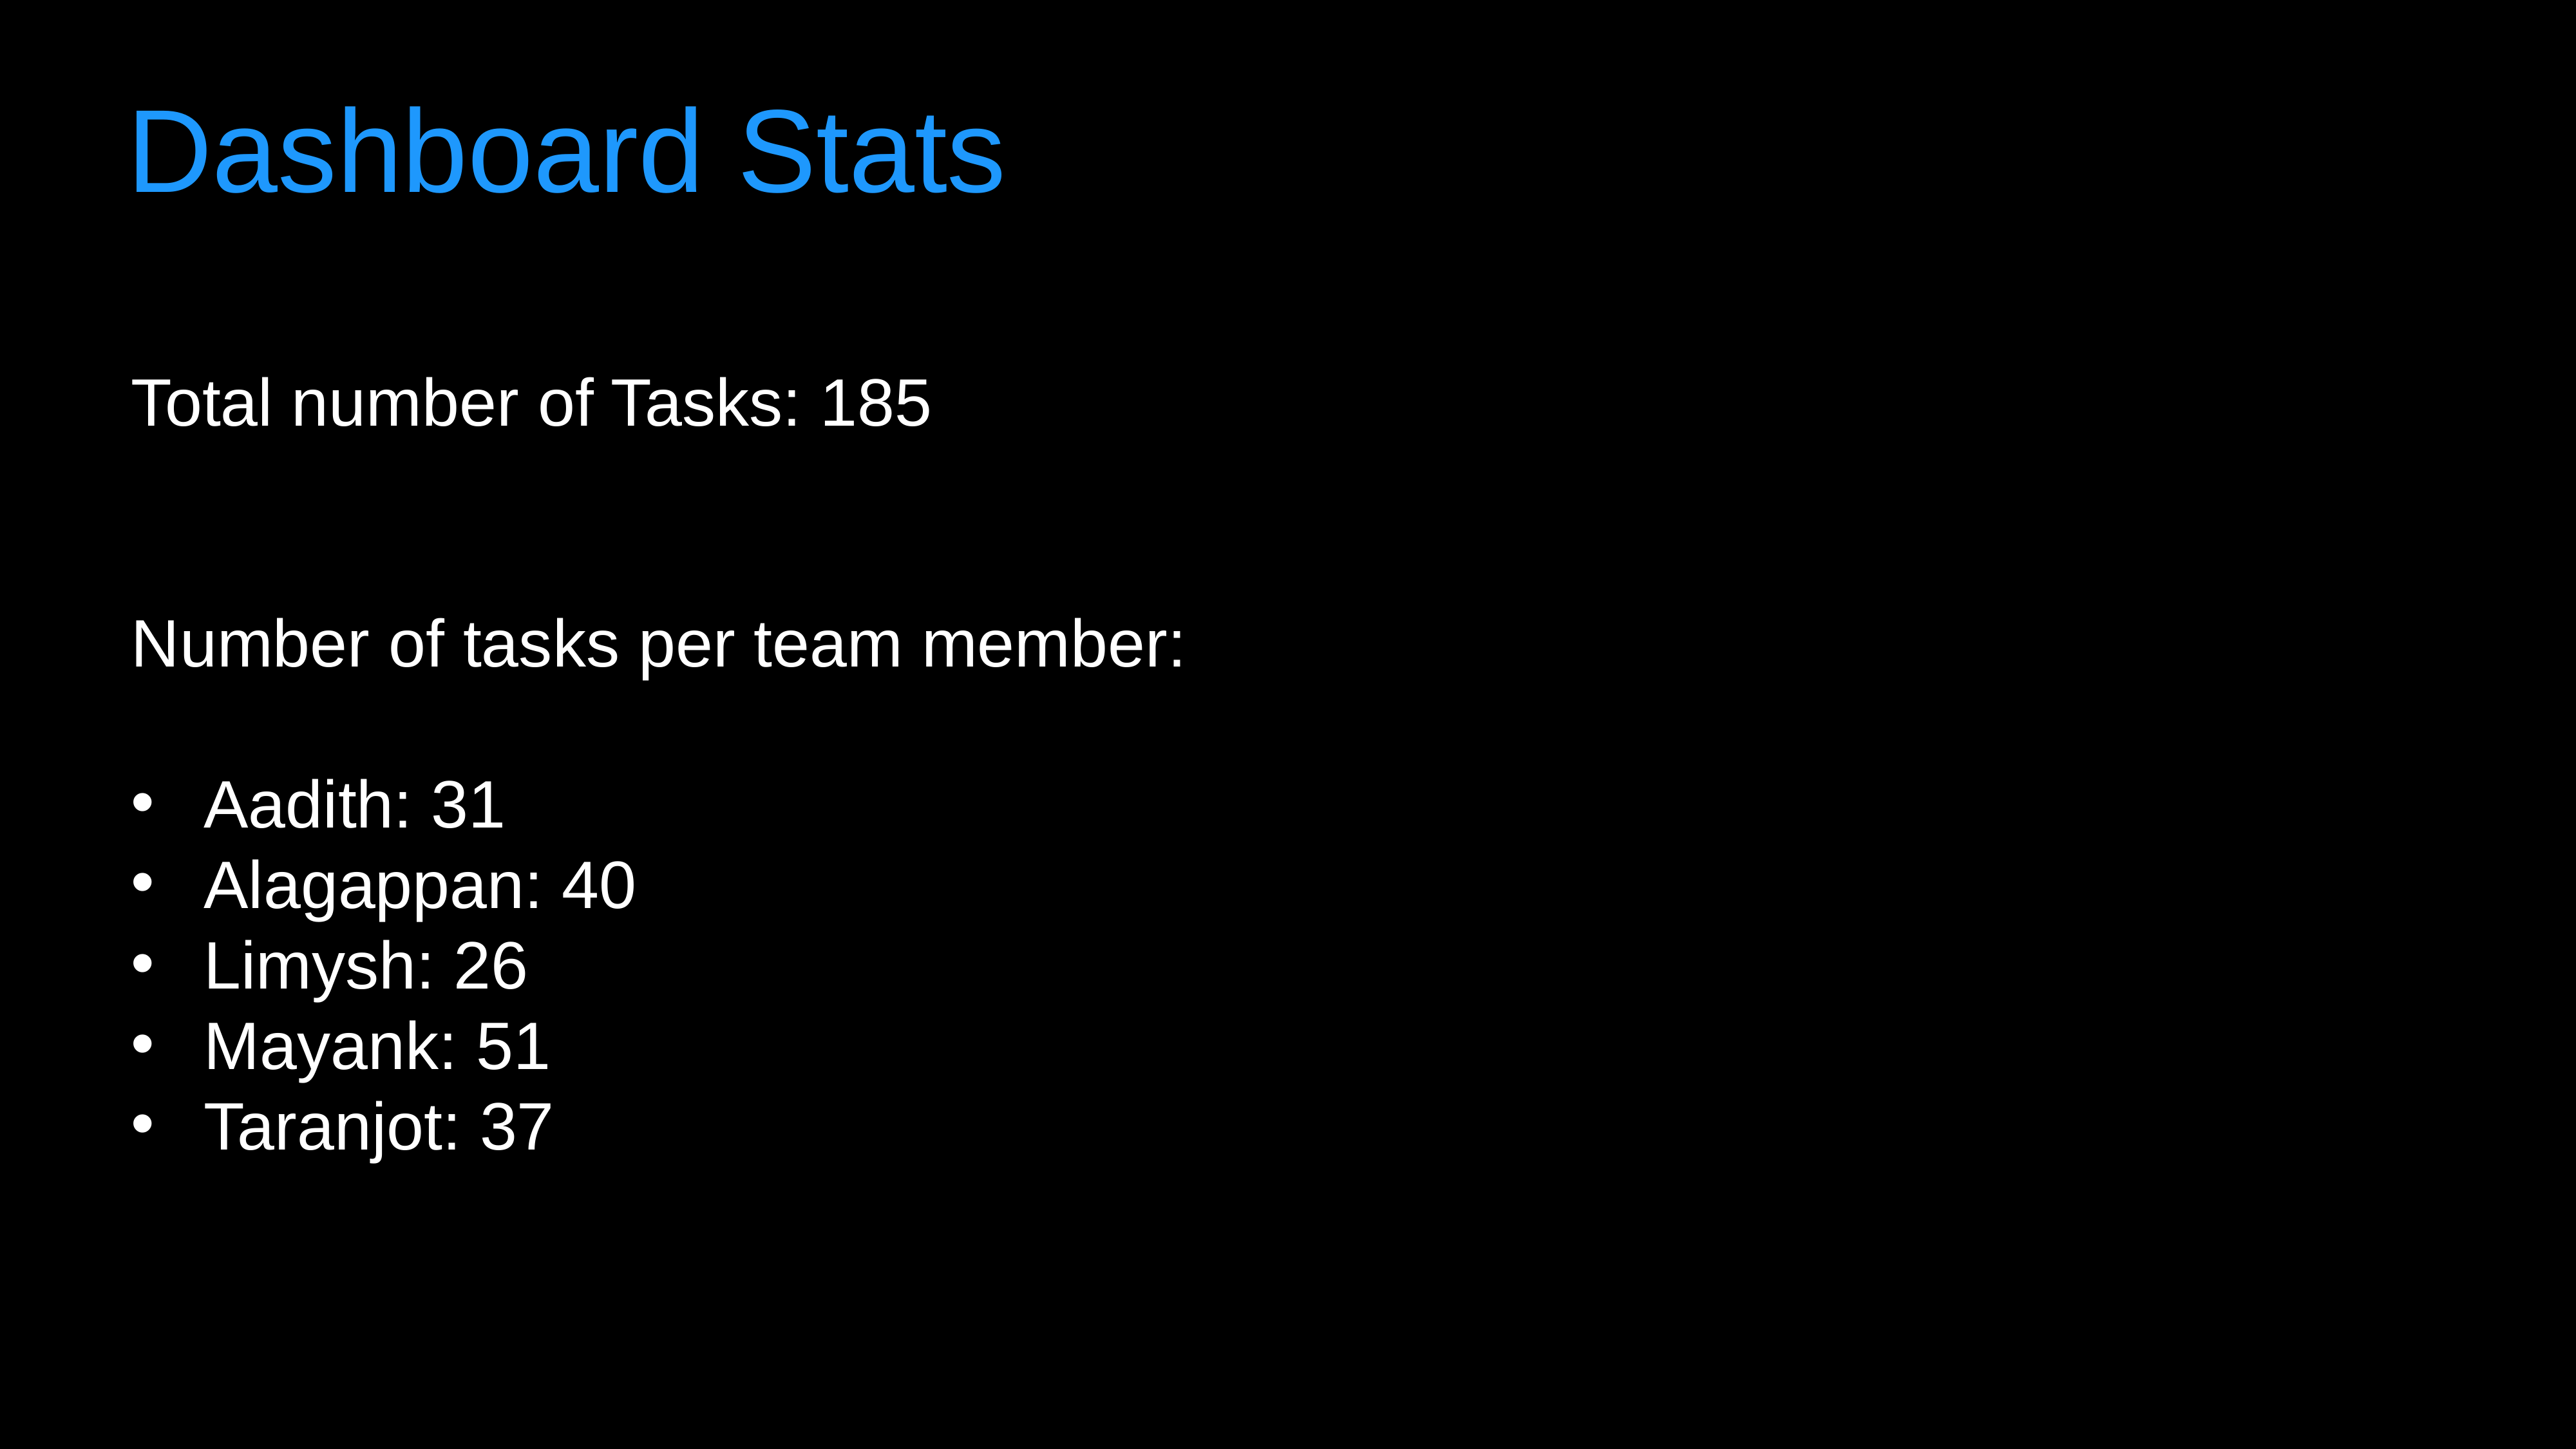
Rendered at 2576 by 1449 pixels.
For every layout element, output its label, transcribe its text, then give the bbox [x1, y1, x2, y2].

text_box Dashboard Stats [122, 68, 2445, 221]
text_box Total number of Tasks: 185 Number of tasks per team member: Aadith: 31 Alagappan: 40 Limysh: 26 Mayank: 51 Taranjot: 37 [122, 354, 2445, 1168]
